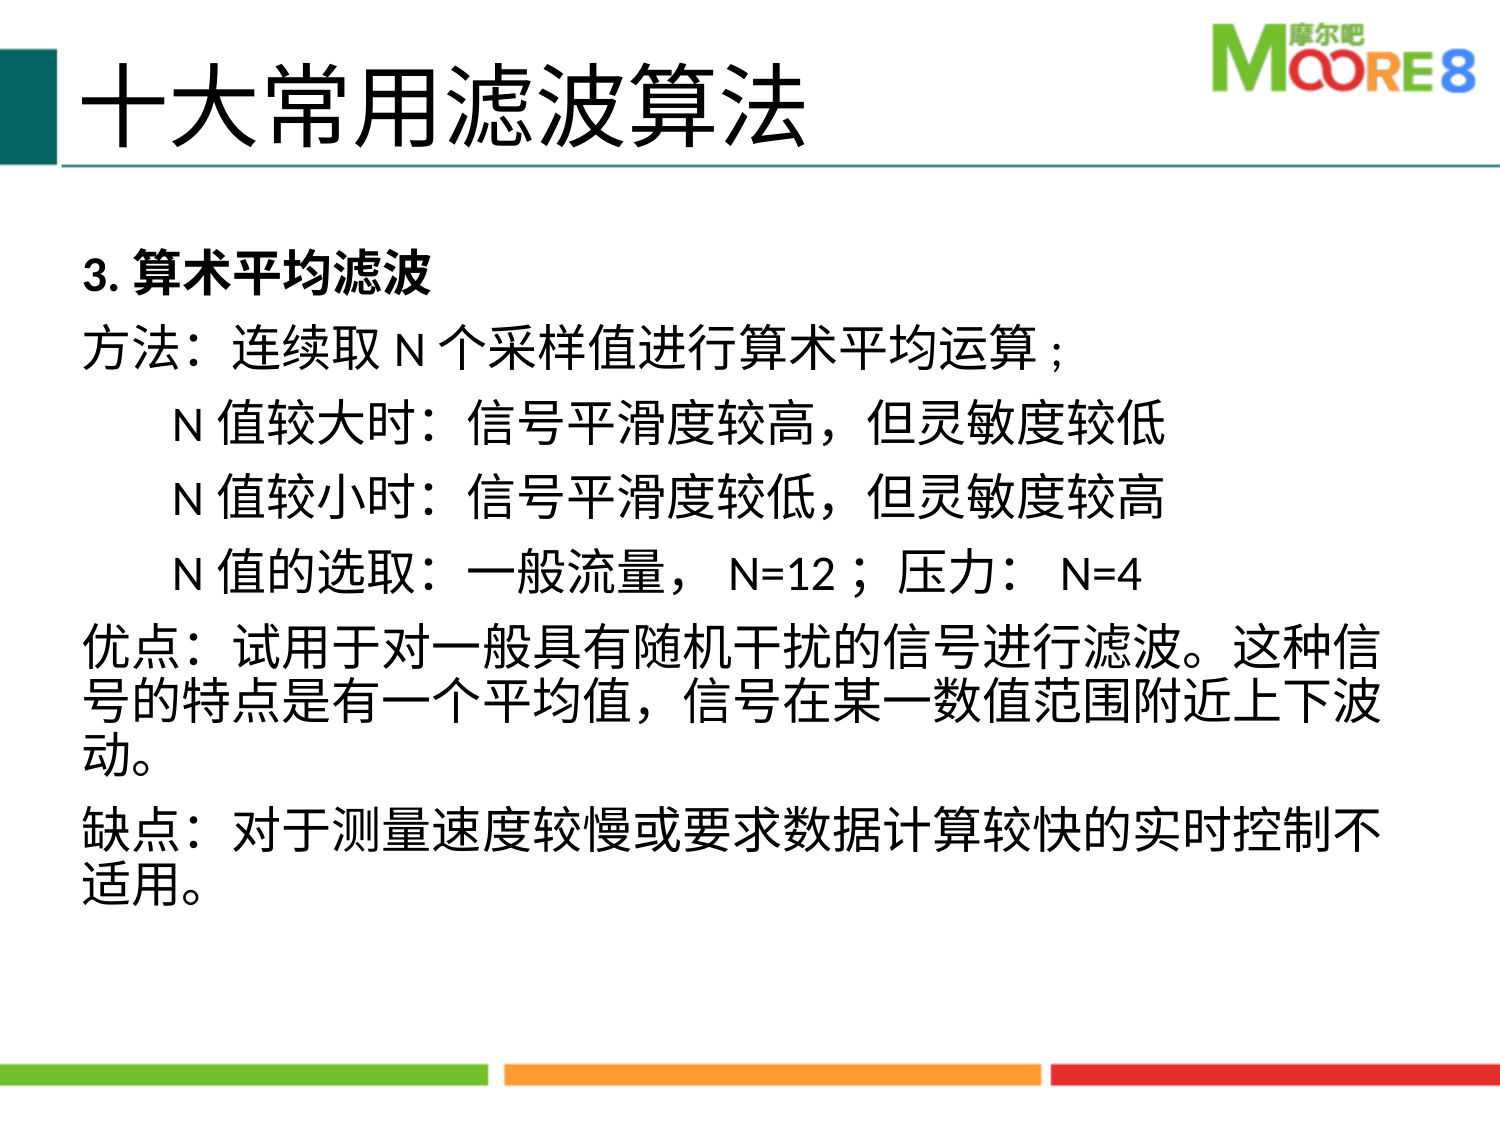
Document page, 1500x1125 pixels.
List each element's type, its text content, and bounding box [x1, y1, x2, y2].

picture [0, 0, 1500, 1125]
subtitle 3.算术平均滤波 方法：连续取N个采样值进行算术平均运算; N值较大时：信号平滑度较高，但灵敏度较低 N值较小时：信号平滑度较低，但灵敏度较高 N值的选取：一般流量，N=12；压力：N=4 优点：试用于对一般具有随机干扰的信号进行滤波。这种信号的特点是有一个平均值，信号在某一数值范围附近上下波动。 缺点：对于测量速度较慢或要求数据计算较快的实时控制不适用。 [66, 240, 1416, 977]
title 十大常用滤波算法 [62, 48, 1338, 174]
